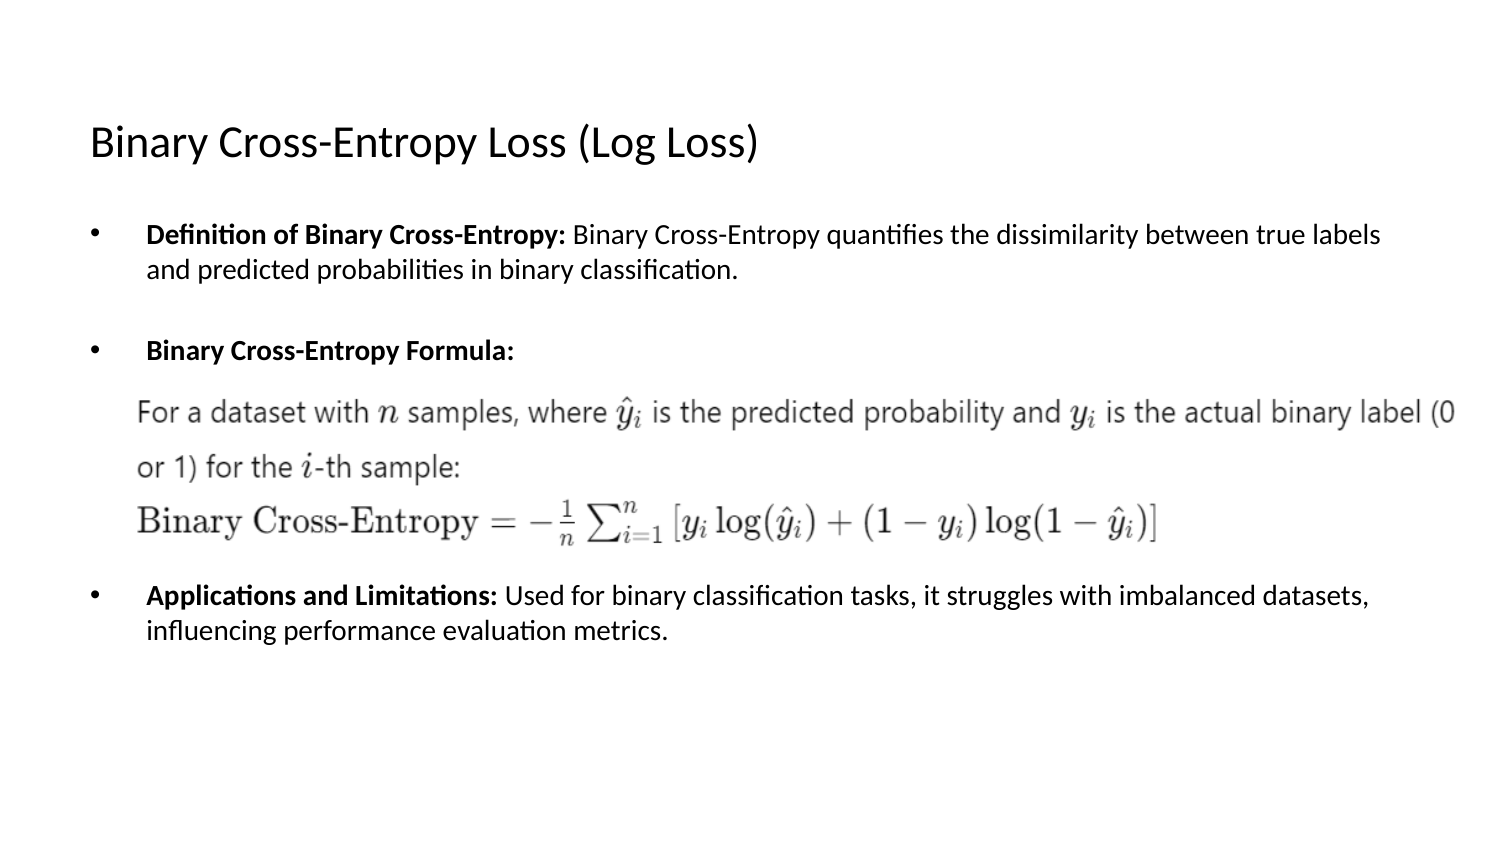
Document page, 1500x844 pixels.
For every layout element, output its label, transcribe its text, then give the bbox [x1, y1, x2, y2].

title Binary Cross-Entropy Loss (Log Loss) [75, 45, 1425, 207]
list Definition of Binary Cross-Entropy: Binary Cross-Entropy quantifies the dissimilarity between true labels and predicted probabilities in binary classification. Binary Cross-Entropy Formula: Applications and Limitations: Used for binary classification tasks, it struggles with imbalanced datasets, influencing performance evaluation metrics. [75, 207, 1425, 844]
picture [125, 390, 1477, 565]
